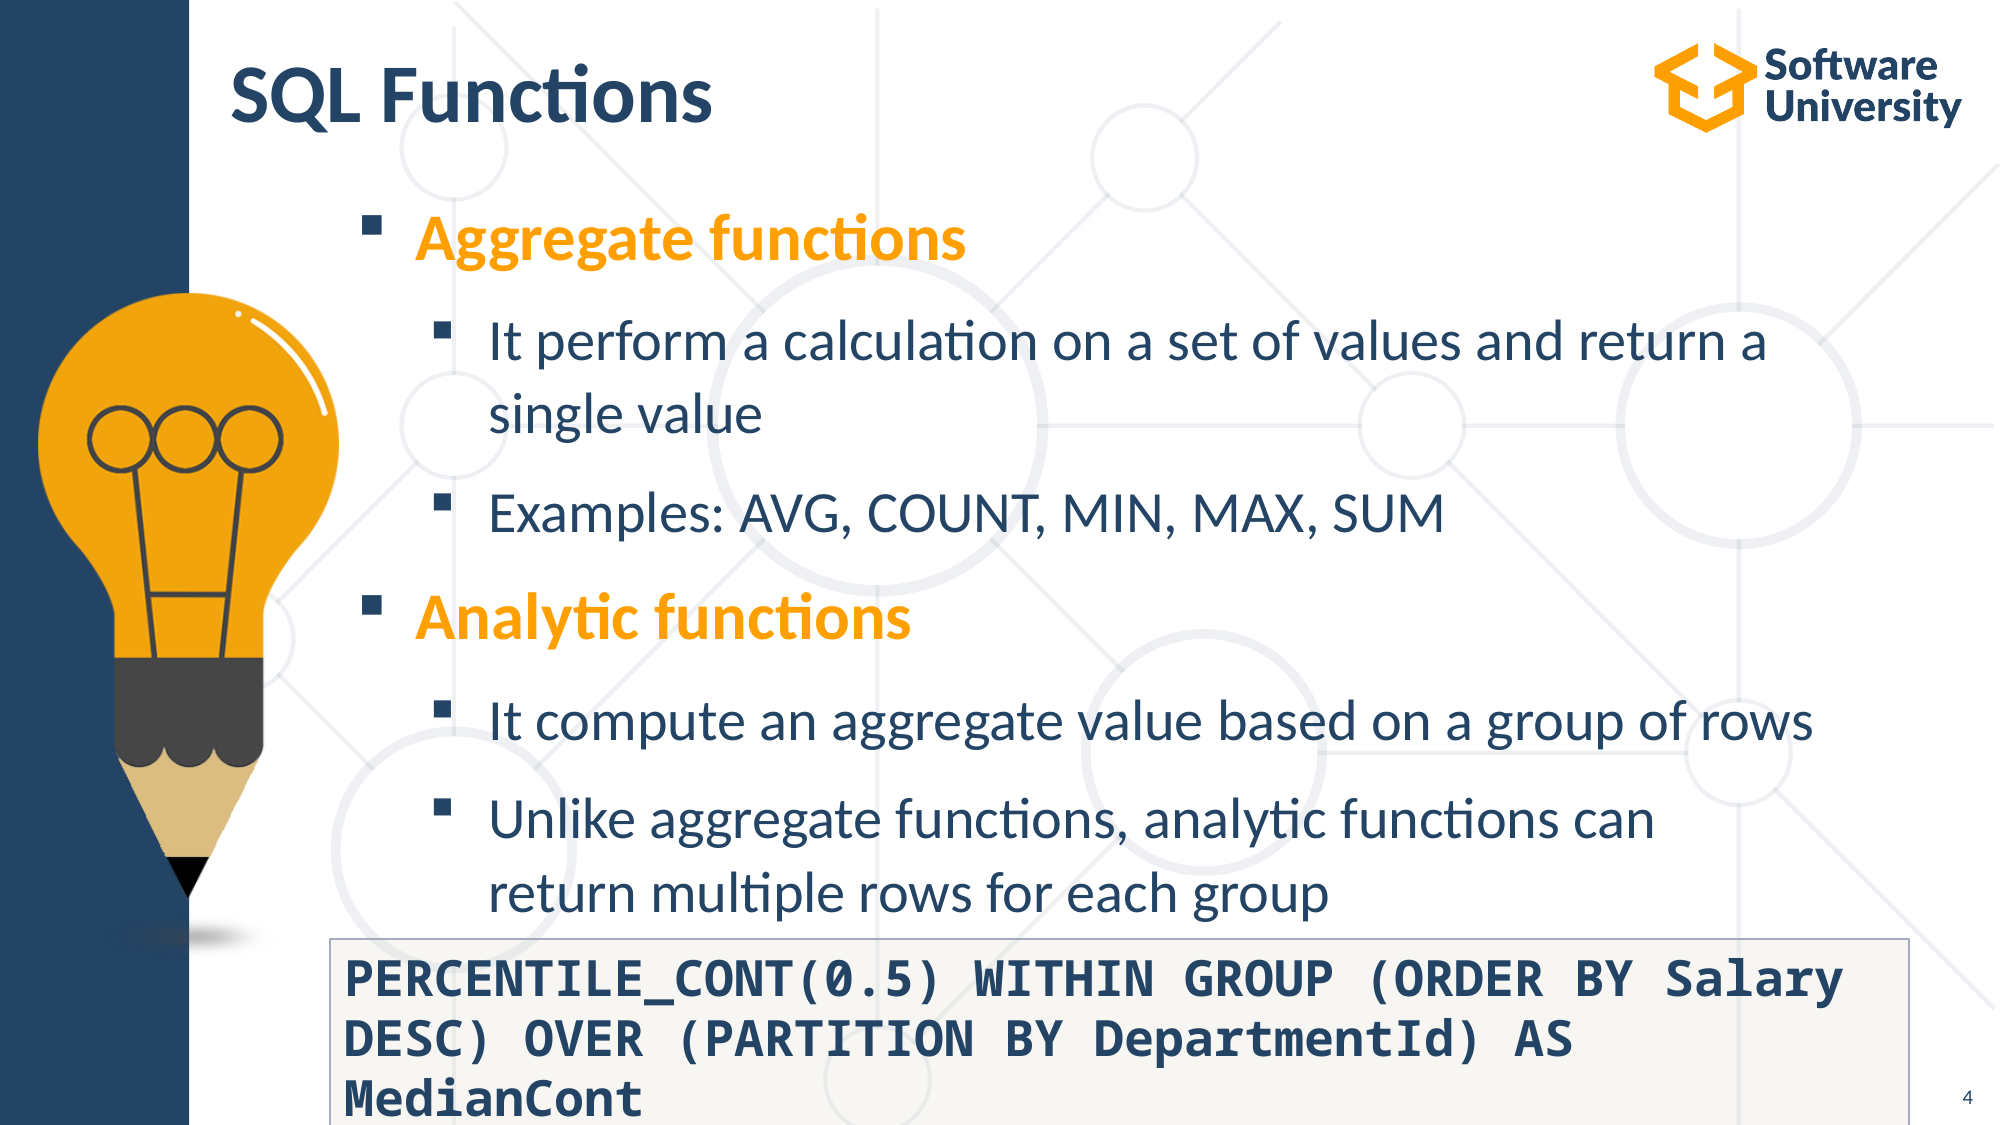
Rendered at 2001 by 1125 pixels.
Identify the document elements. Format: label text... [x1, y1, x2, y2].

text_box PERCENTILE_CONT(0.5) WITHIN GROUP (ORDER BY Salary DESC) OVER (PARTITION BY DepartmentId) AS MedianCont [329, 939, 1909, 1125]
picture [1641, 31, 1973, 145]
picture [38, 293, 338, 961]
list Aggregate functions It perform a calculation on a set of values and return a single value Examples: AVG, COUNT, MIN, MAX, SUM Analytic functions It compute an aggregate value based on a group of rows Unlike aggregate functions, analytic functions can return multiple rows for each group [338, 183, 1968, 939]
title SQL Functions [212, 16, 1628, 162]
text_box 4 [1927, 1067, 1989, 1117]
